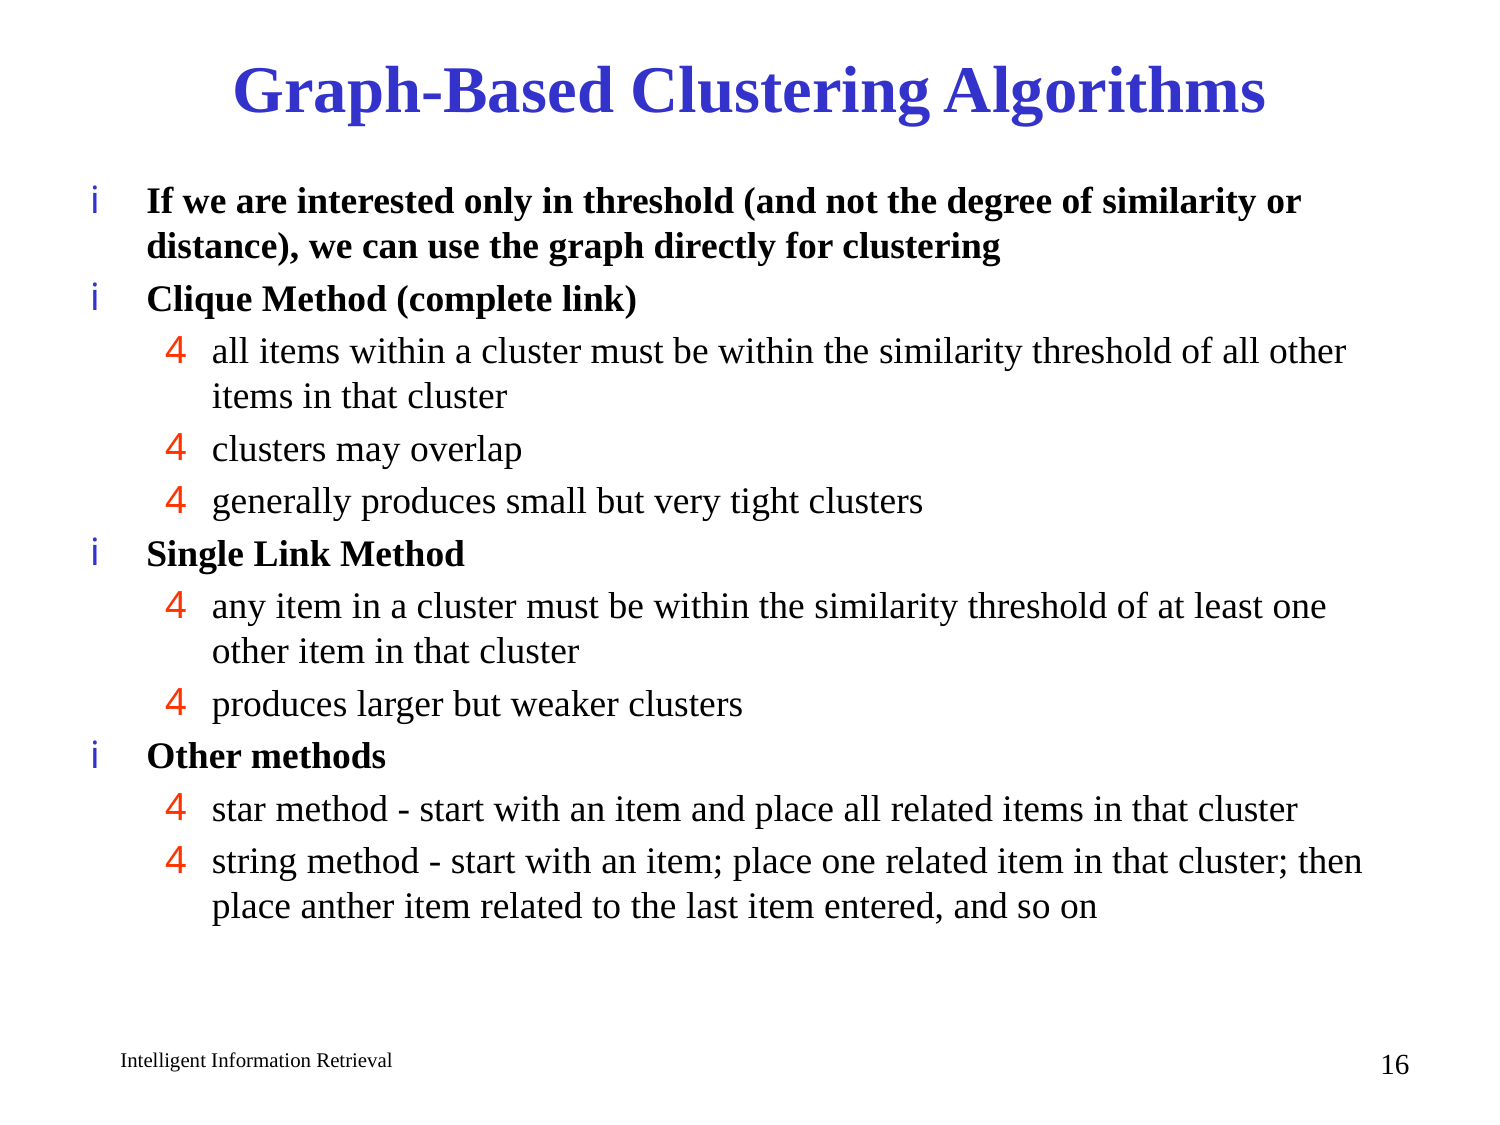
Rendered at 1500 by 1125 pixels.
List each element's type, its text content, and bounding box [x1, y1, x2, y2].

slide_number 16 [1112, 1037, 1426, 1076]
list If we are interested only in threshold (and not the degree of similarity or distance), we can use the graph directly for clustering Clique Method (complete link) all items within a cluster must be within the similarity threshold of all other items in that cluster clusters may overlap generally produces small but very tight clusters Single Link Method any item in a cluster must be within the similarity threshold of at least one other item in that cluster produces larger but weaker clusters Other methods star method - start with an item and place all related items in that cluster string method - start with an item; place one related item in that cluster; then place anther item related to the last item entered, and so on [75, 168, 1398, 1011]
title Graph-Based Clustering Algorithms [112, 43, 1388, 128]
footer Intelligent Information Retrieval [105, 1039, 669, 1078]
